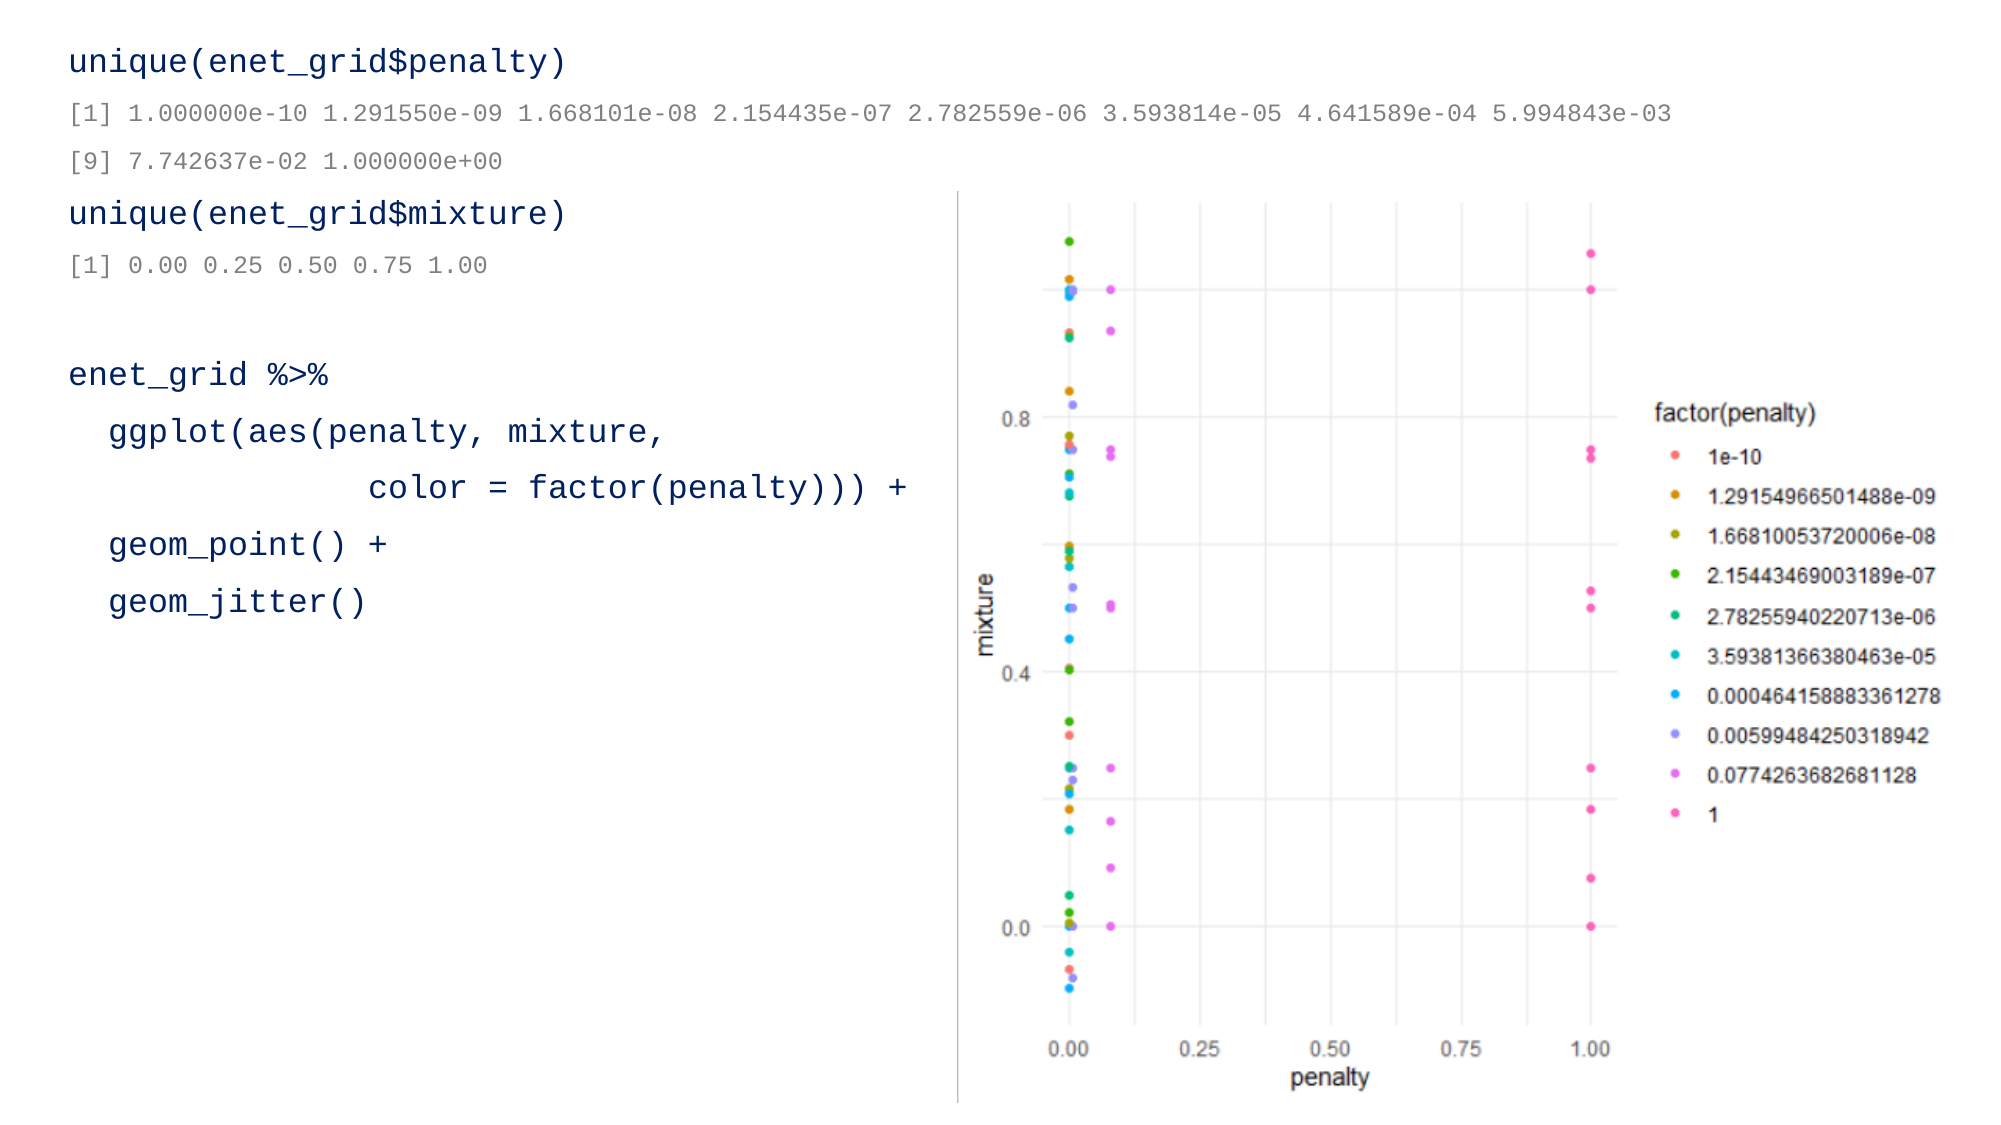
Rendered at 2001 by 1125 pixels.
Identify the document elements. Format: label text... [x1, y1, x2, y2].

picture [957, 191, 1964, 1103]
list unique(enet_grid$penalty) [1] 1.000000e-10 1.291550e-09 1.668101e-08 2.154435e-07 2.782559e-06 3.593814e-05 4.641589e-04 5.994843e-03 [9] 7.742637e-02 1.000000e+00 unique(enet_grid$mixture) [1] 0.00 0.25 0.50 0.75 1.00 enet_grid %>% ggplot(aes(penalty, mixture, color = factor(penalty))) + geom_point() + geom_jitter() [53, 35, 1863, 1014]
